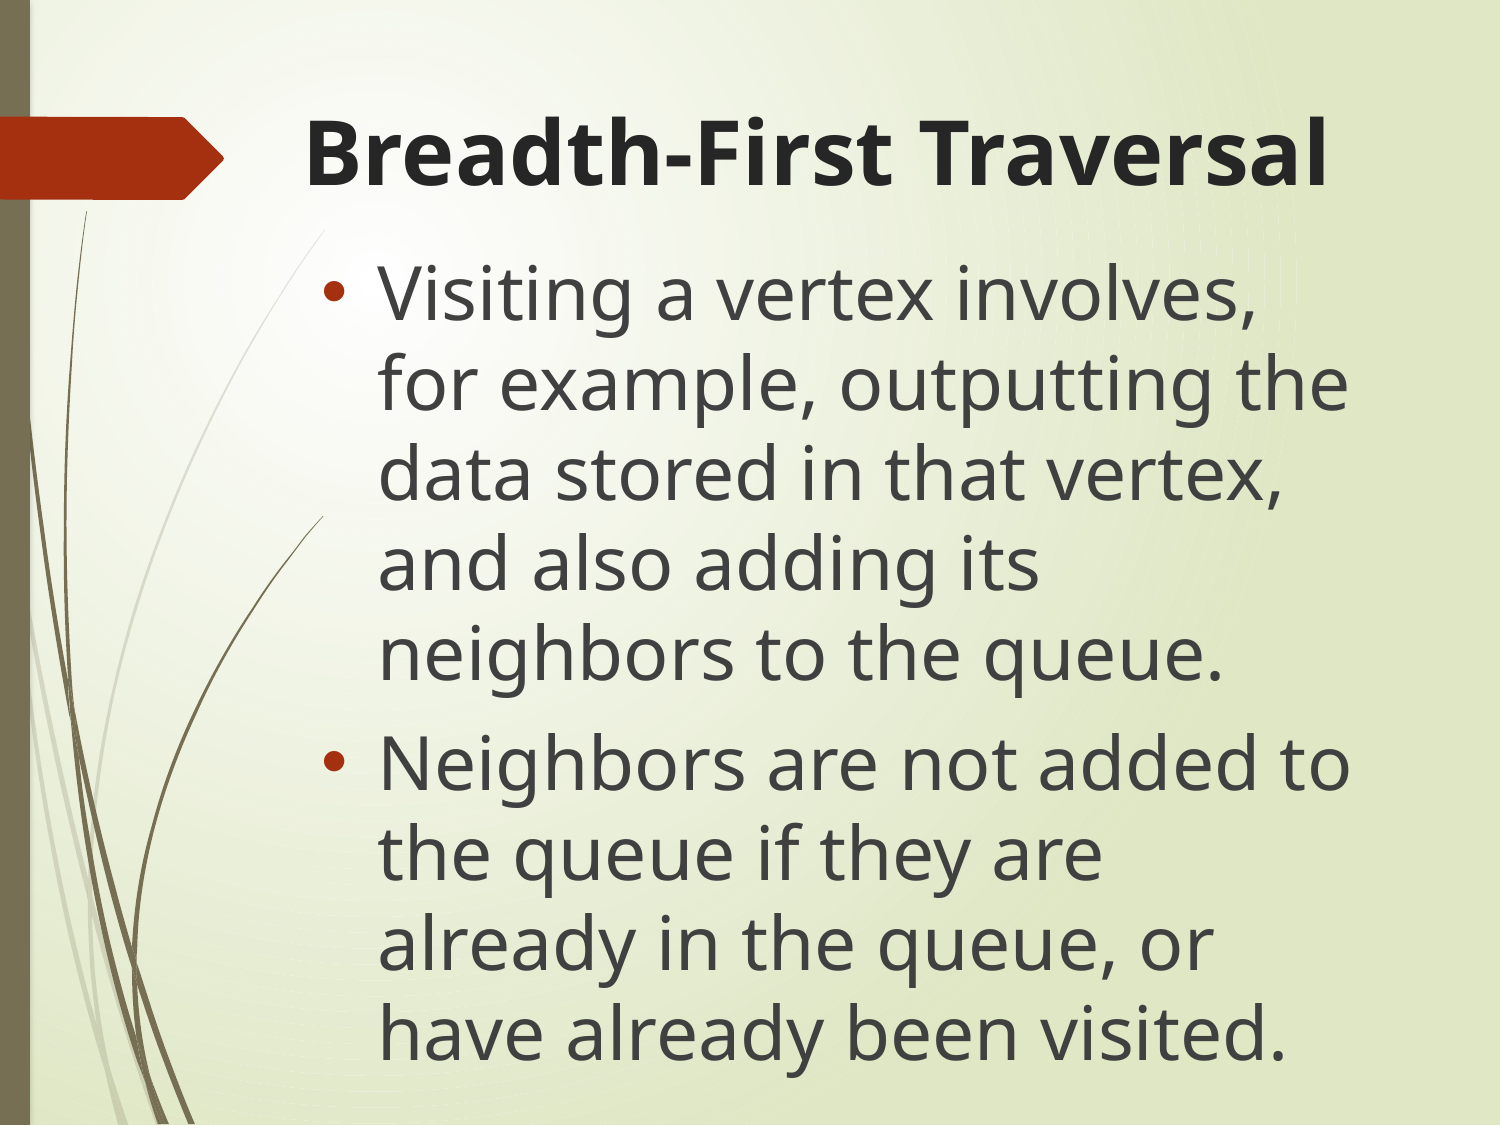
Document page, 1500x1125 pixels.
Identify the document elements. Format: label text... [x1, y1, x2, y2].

list Visiting a vertex involves, for example, outputting the data stored in that vertex, and also adding its neighbors to the queue. Neighbors are not added to the queue if they are already in the queue, or have already been visited. [306, 237, 1388, 1113]
title Breadth-First Traversal [287, 87, 1369, 298]
